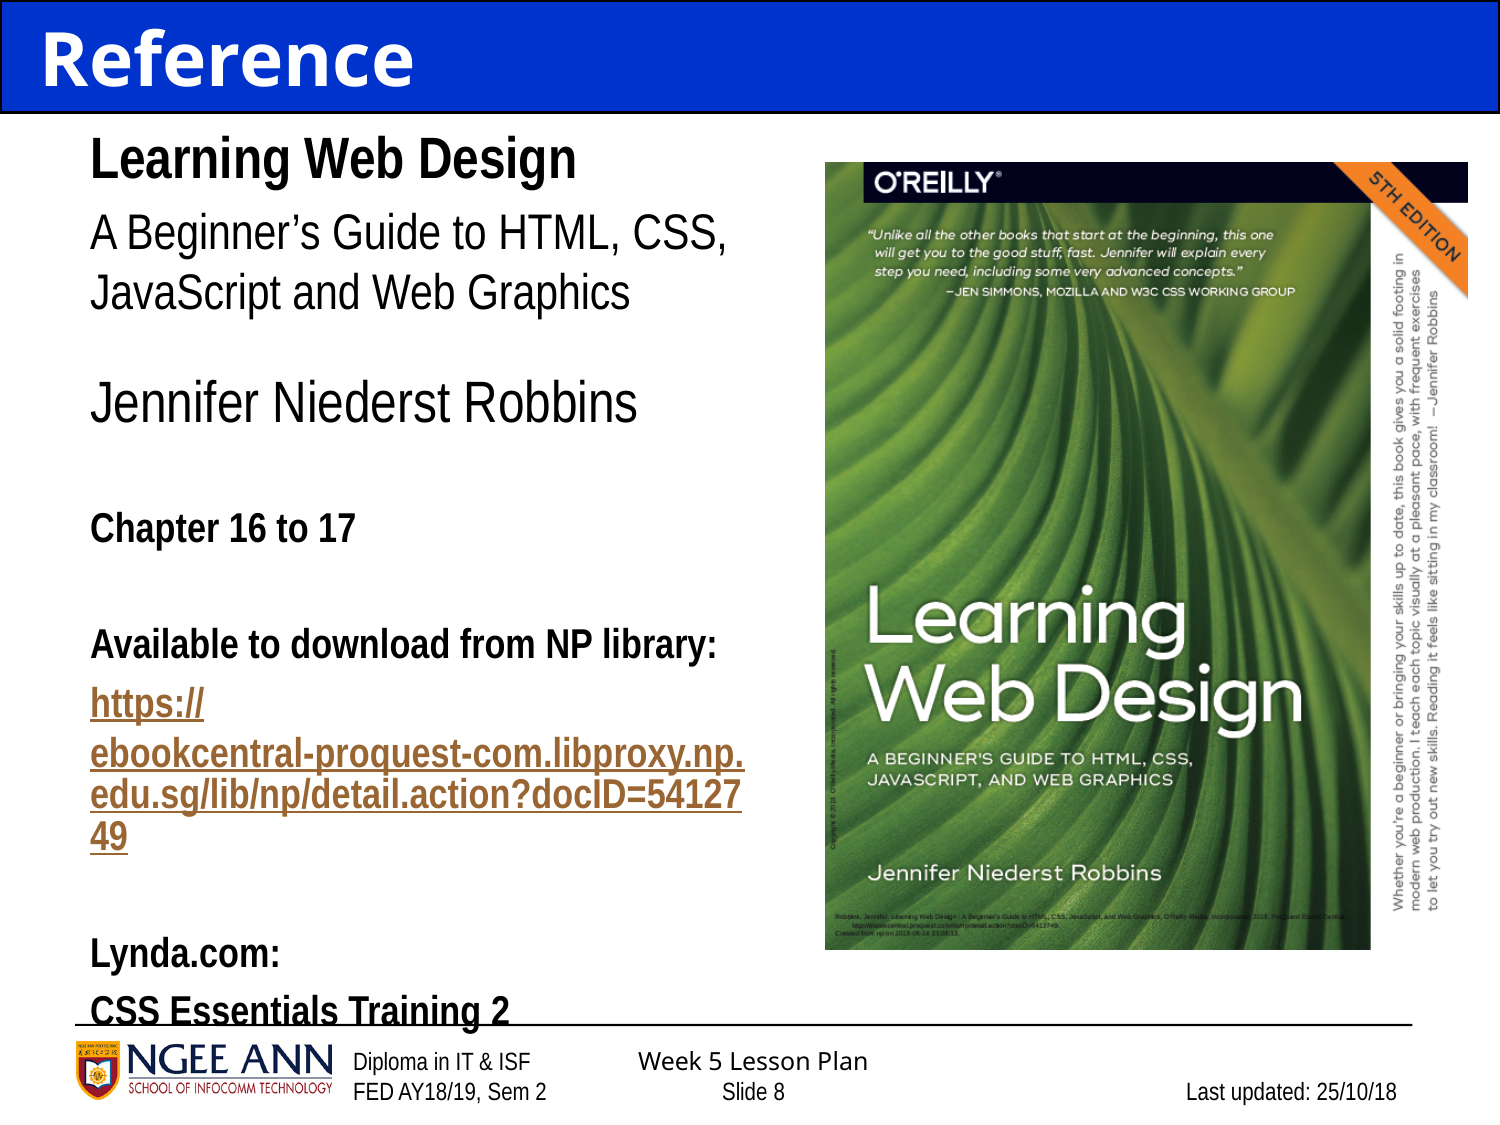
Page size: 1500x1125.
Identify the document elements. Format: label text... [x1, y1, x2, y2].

picture [824, 162, 1468, 950]
title Reference [23, 0, 1500, 115]
list Learning Web Design A Beginner’s Guide to HTML, CSS, JavaScript and Web Graphics Jennifer Niederst Robbins Chapter 16 to 17 Available to download from NP library: https://ebookcentral-proquest-com.libproxy.np.edu.sg/lib/np/detail.action?docID=5412749 Lynda.com: CSS Essentials Training 2 [75, 112, 765, 1025]
picture [76, 1041, 332, 1100]
